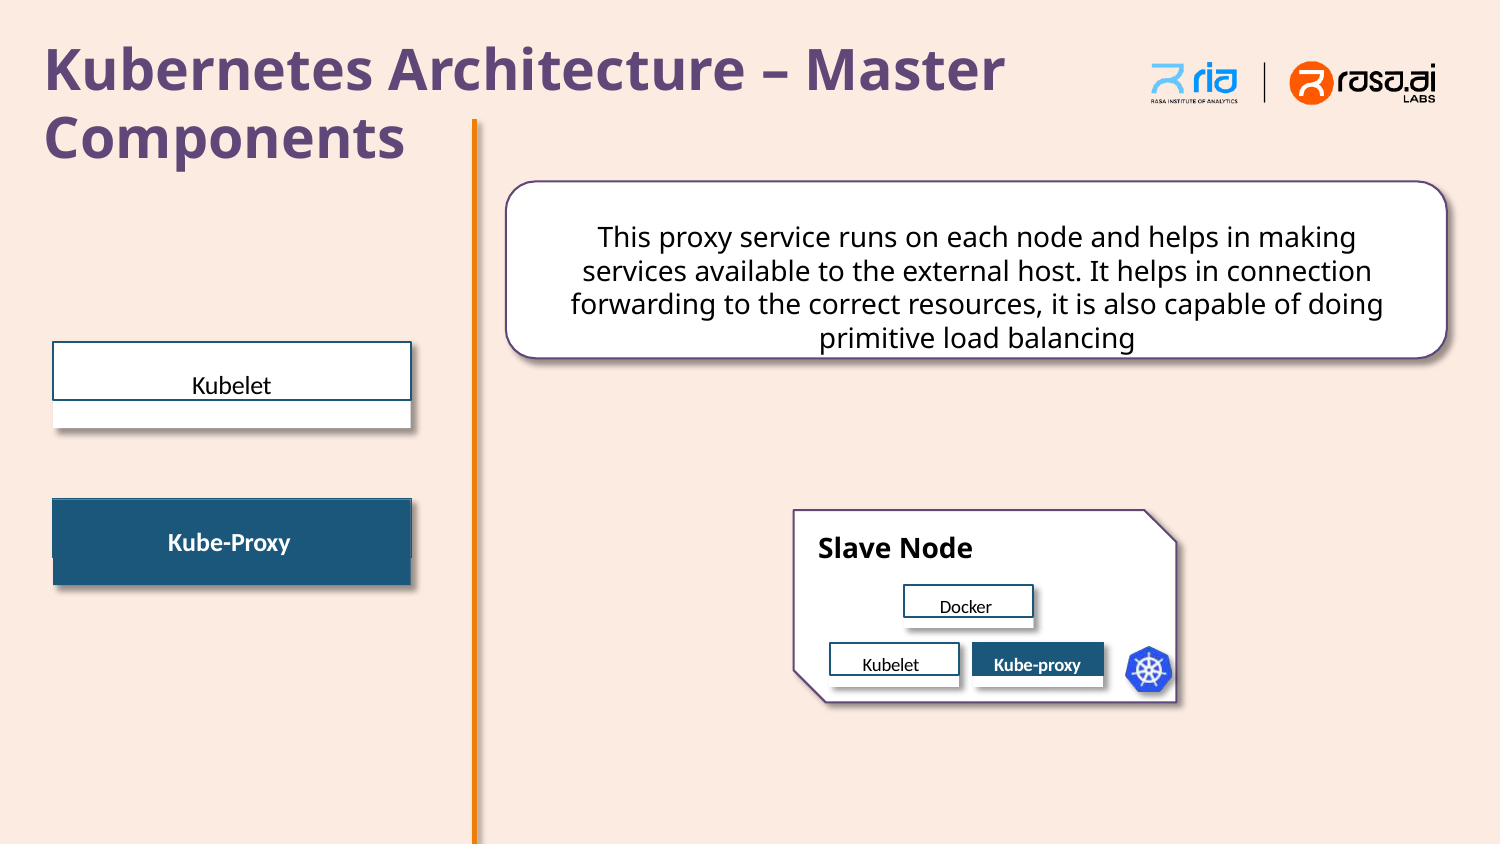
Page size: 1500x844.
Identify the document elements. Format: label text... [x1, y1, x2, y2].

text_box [975, 635, 1188, 709]
title Kubernetes Architecture – Master Components [41, 30, 1186, 174]
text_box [502, 177, 1460, 371]
picture [1186, 59, 1435, 105]
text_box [49, 338, 424, 441]
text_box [49, 496, 424, 598]
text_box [821, 635, 976, 702]
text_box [895, 577, 1049, 644]
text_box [790, 507, 1190, 715]
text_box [470, 116, 488, 844]
